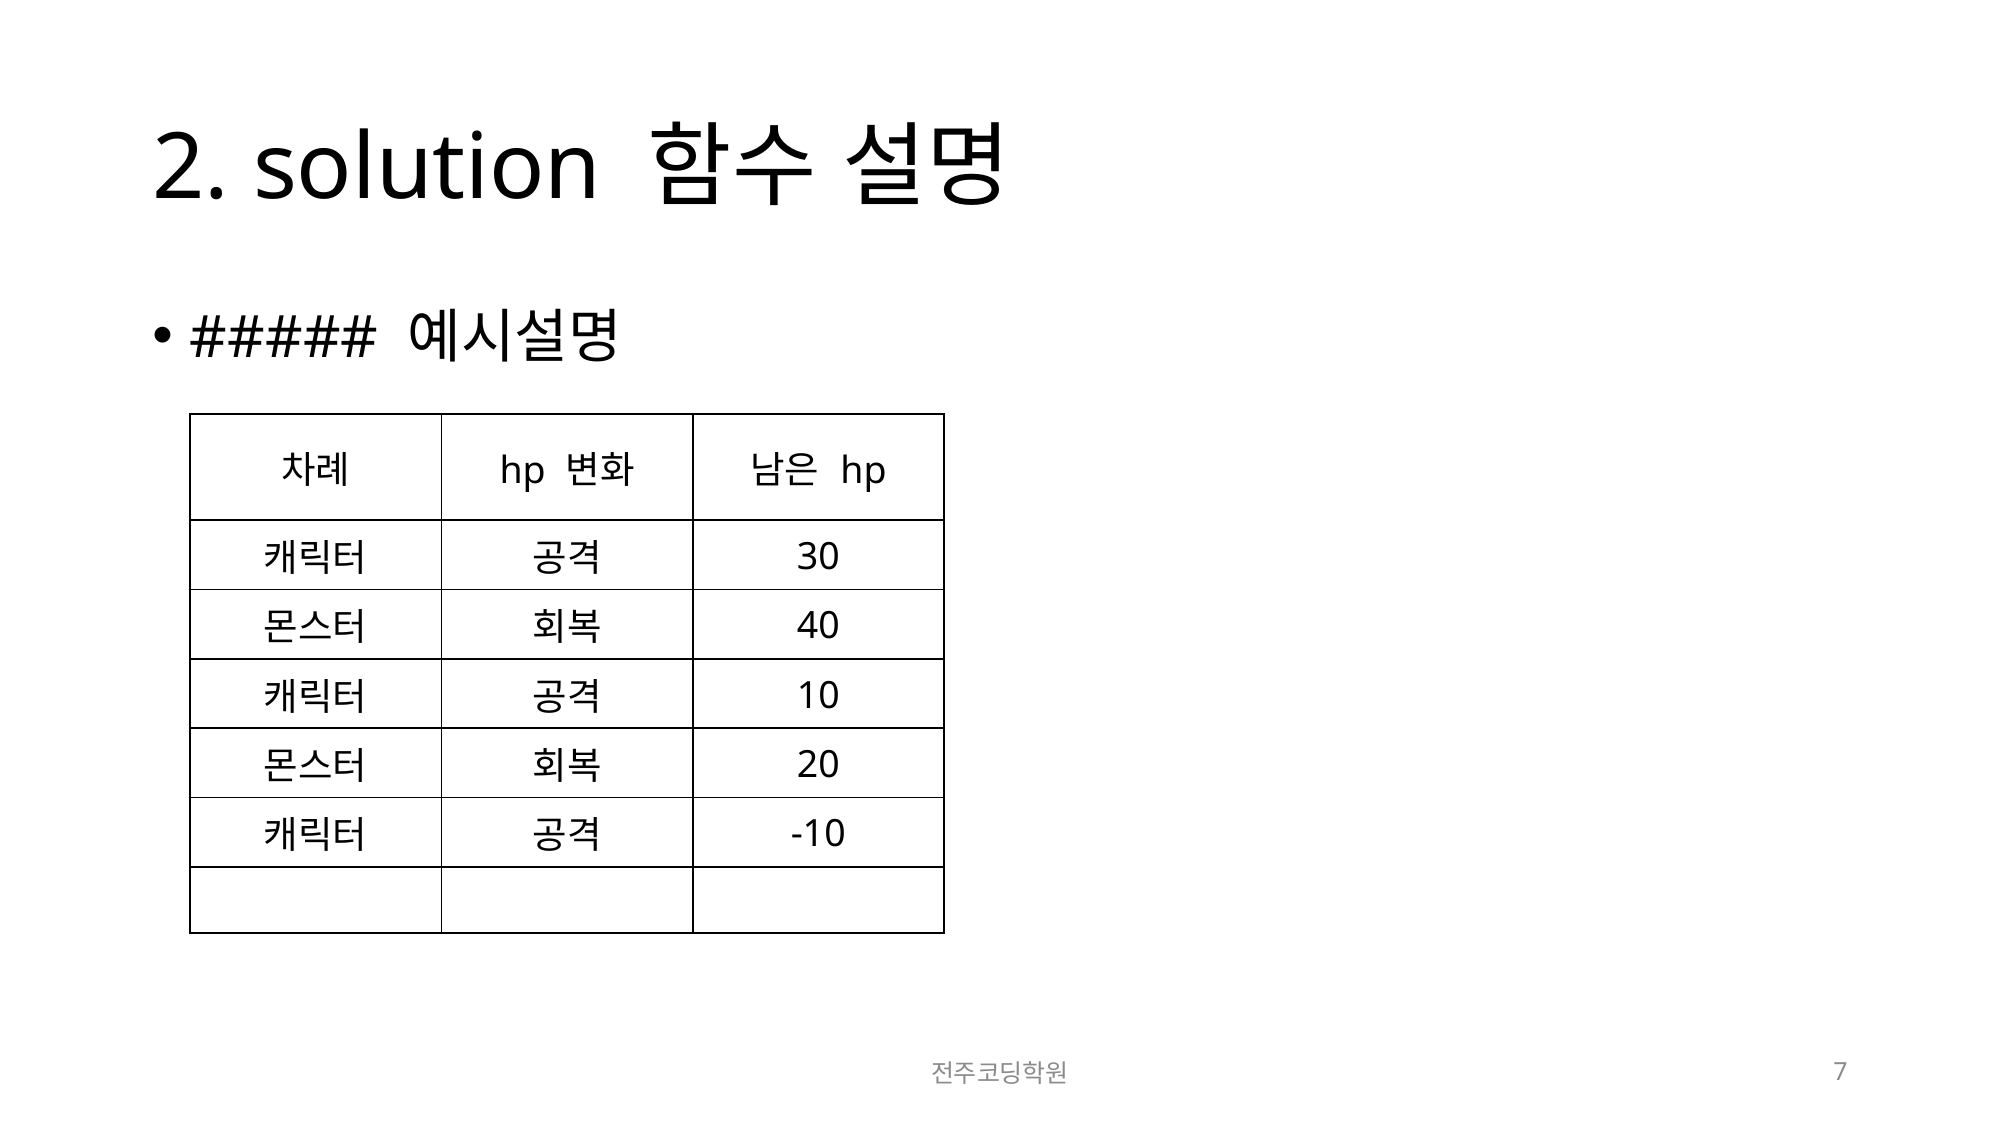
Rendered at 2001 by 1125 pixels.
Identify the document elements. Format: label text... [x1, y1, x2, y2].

table_cell 캐릭터 [191, 521, 441, 589]
table_cell [694, 868, 943, 932]
table_cell 캐릭터 [191, 660, 441, 727]
title 2. solution 함수 설명 [137, 59, 1863, 278]
table_header hp 변화 [442, 415, 692, 519]
table_cell 회복 [442, 590, 692, 658]
table_cell 공격 [442, 660, 692, 727]
footer 전주코딩학원 [662, 1042, 1338, 1103]
table_cell 캐릭터 [191, 798, 441, 866]
table_cell 40 [694, 590, 943, 658]
table_cell [442, 868, 692, 932]
table_cell 10 [694, 660, 943, 727]
table_cell 회복 [442, 729, 692, 797]
table_cell [191, 868, 441, 932]
table_cell 20 [694, 729, 943, 797]
table_cell 30 [694, 521, 943, 589]
table_header 남은 hp [694, 415, 943, 519]
slide_number 7 [1412, 1042, 1863, 1103]
table_cell 공격 [442, 798, 692, 866]
list ##### 예시설명 [137, 299, 1863, 1014]
table_cell 몬스터 [191, 729, 441, 797]
table_cell 몬스터 [191, 590, 441, 658]
table_header 차례 [191, 415, 441, 519]
table_cell 공격 [442, 521, 692, 589]
table_cell -10 [694, 798, 943, 866]
